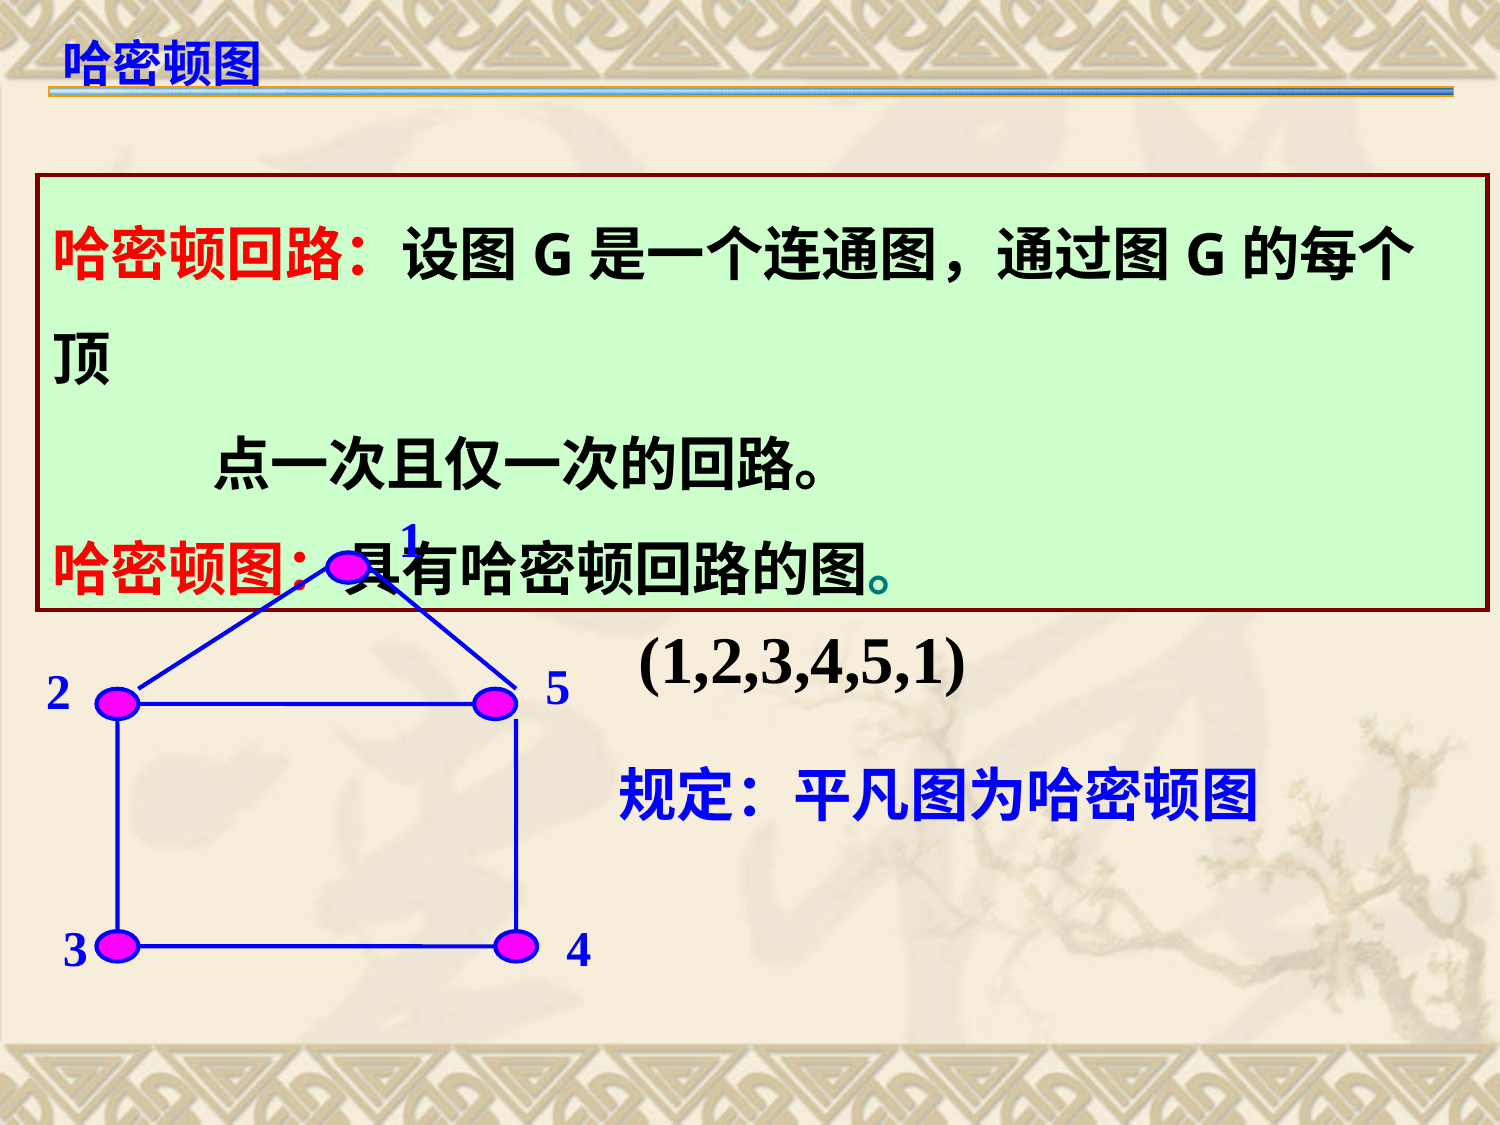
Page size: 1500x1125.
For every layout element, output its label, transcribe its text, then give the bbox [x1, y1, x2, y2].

text_box 哈密顿图 [47, 24, 450, 87]
text_box 规定：平凡图为哈密顿图 [629, 750, 1378, 836]
picture [0, 0, 1500, 1125]
text_box 哈密顿回路：设图G是一个连通图，通过图G的每个顶 点一次且仅一次的回路。 哈密顿图：具有哈密顿回路的图。 [37, 174, 1488, 610]
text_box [12, 499, 626, 1001]
text_box (1,2,3,4,5,1) [629, 608, 1089, 705]
